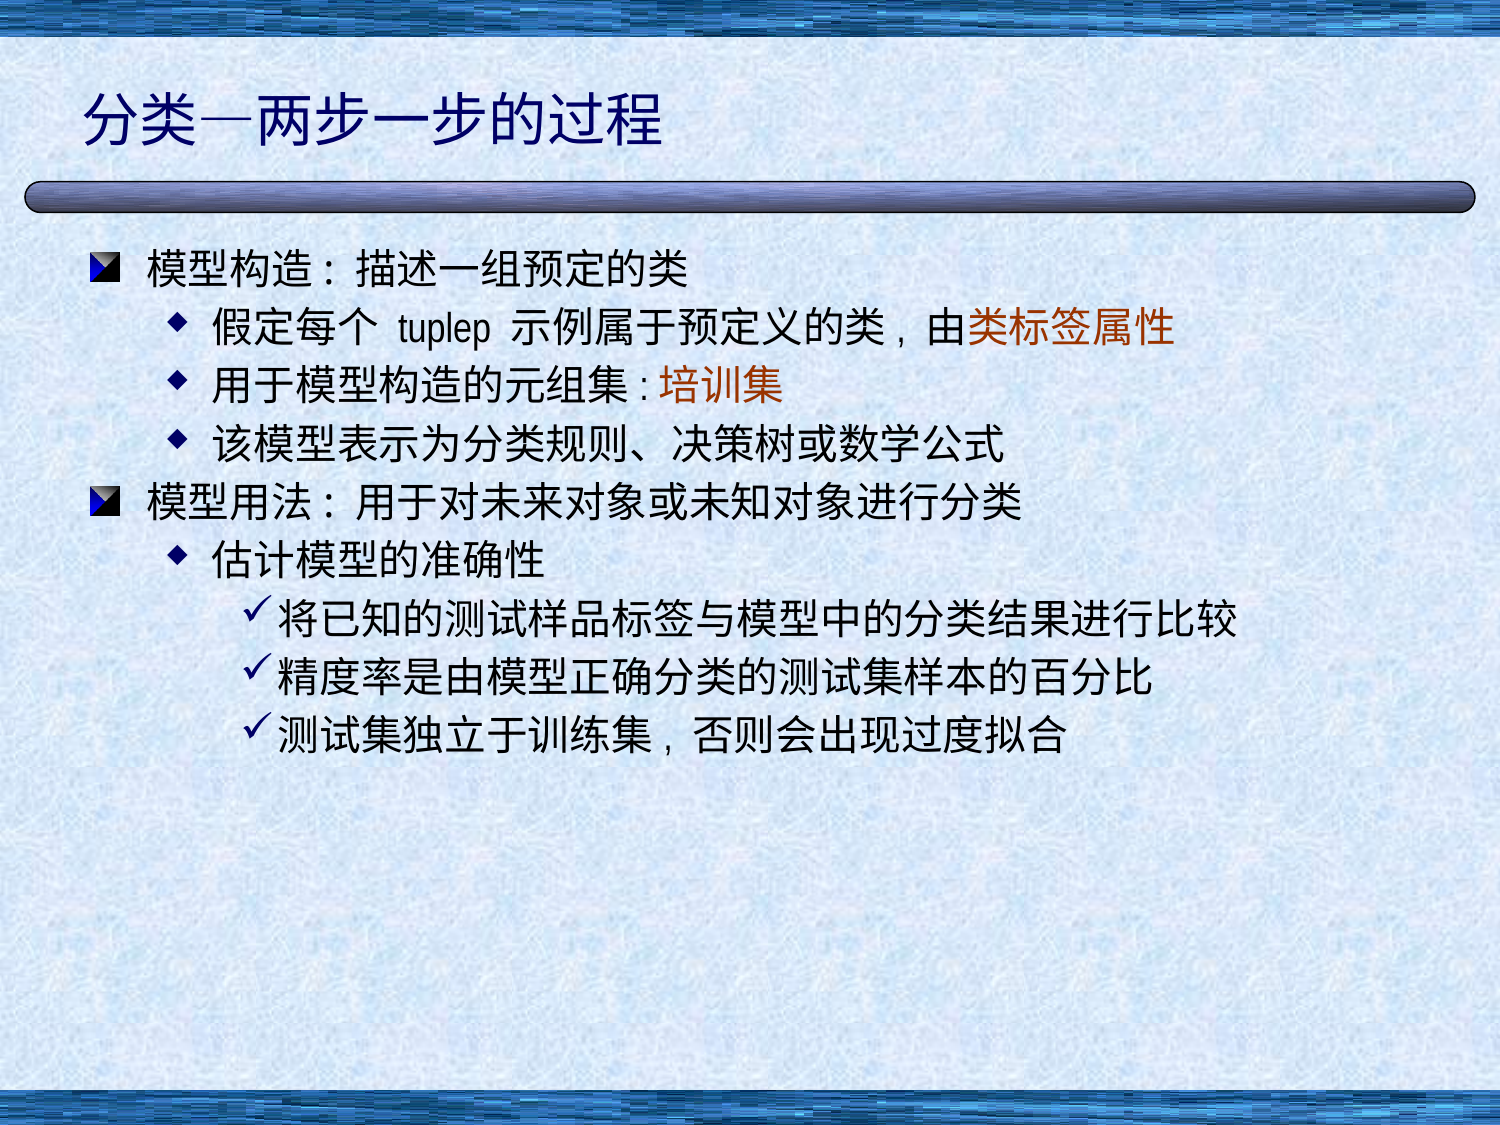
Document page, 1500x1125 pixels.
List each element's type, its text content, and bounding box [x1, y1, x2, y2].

list 模型构造: 描述一组预定的类 假定每个 tuplep 示例属于预定义的类, 由类标签属性 用于模型构造的元组集:培训集 该模型表示为分类规则、决策树或数学公式 模型用法: 用于对未来对象或未知对象进行分类 估计模型的准确性 将已知的测试样品标签与模型中的分类结果进行比较 精度率是由模型正确分类的测试集样本的百分比 测试集独立于训练集, 否则会出现过度拟合 [75, 234, 1413, 1073]
picture [0, 0, 1500, 1125]
title 分类—两步一步的过程 [66, 35, 1229, 161]
